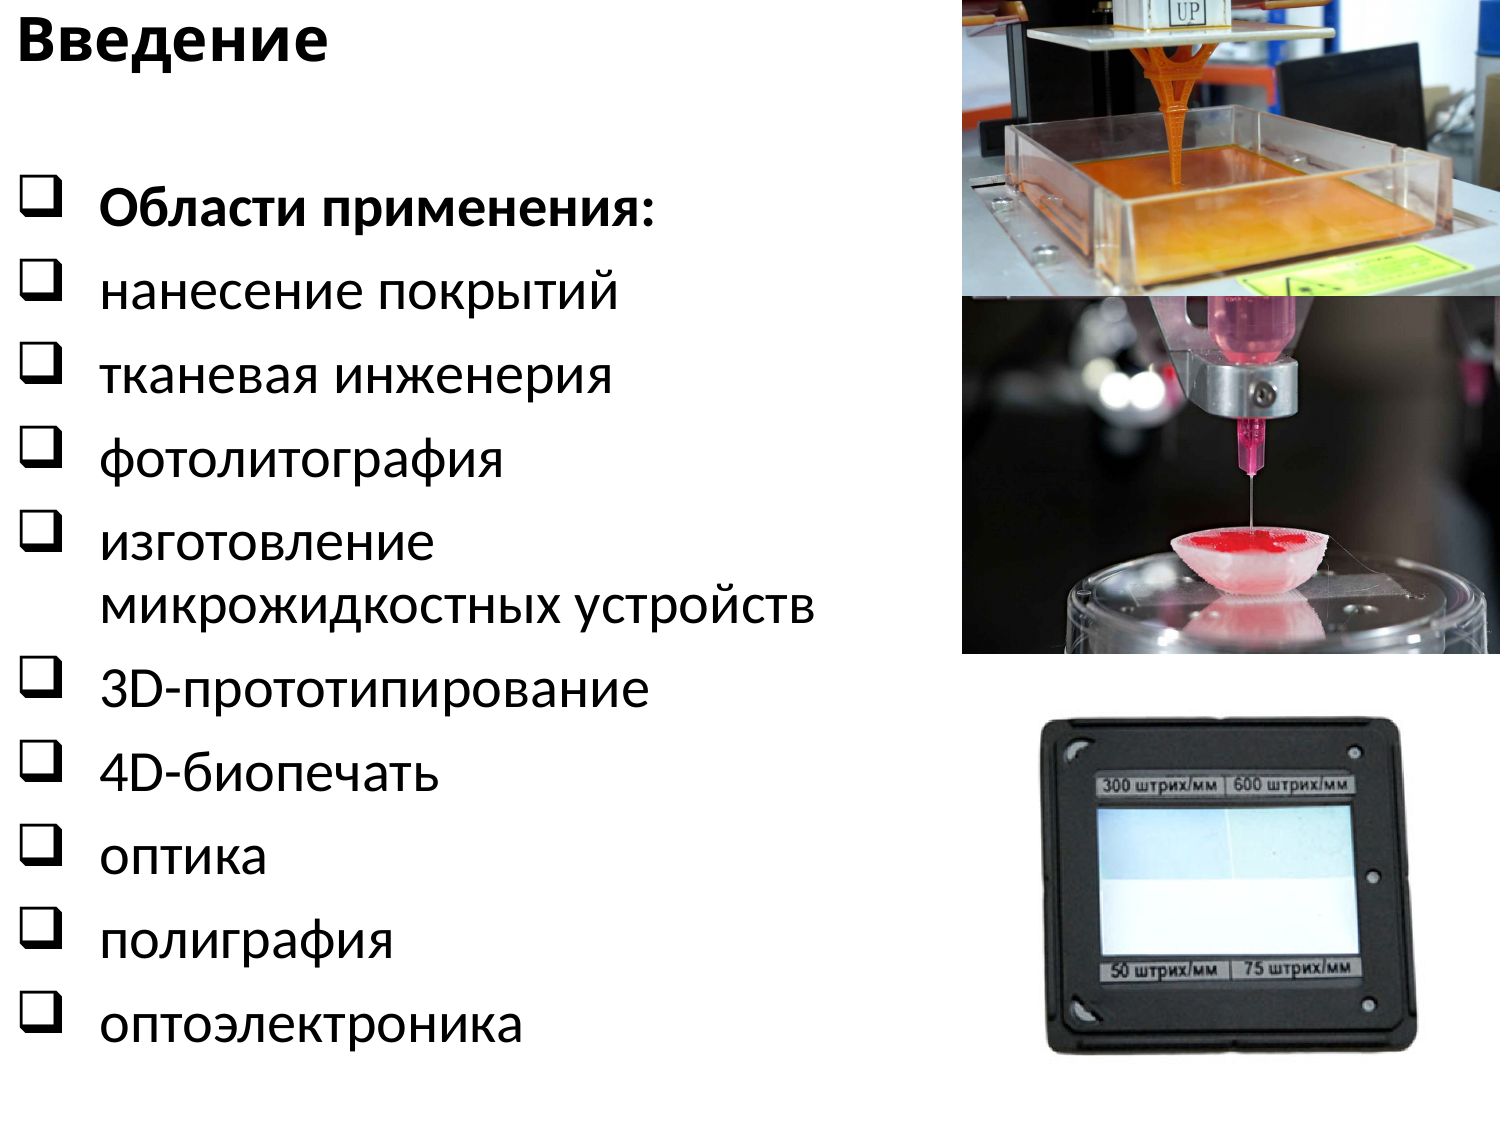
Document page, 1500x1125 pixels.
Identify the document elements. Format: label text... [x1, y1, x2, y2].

title Введение [0, 0, 962, 83]
list Области применения: нанесение покрытий тканевая инженерия фотолитография изготовление микрожидкостных устройств 3D-прототипирование 4D-биопечать оптика полиграфия оптоэлектроника [0, 168, 845, 1125]
picture [962, 0, 1500, 654]
picture [963, 677, 1500, 1080]
